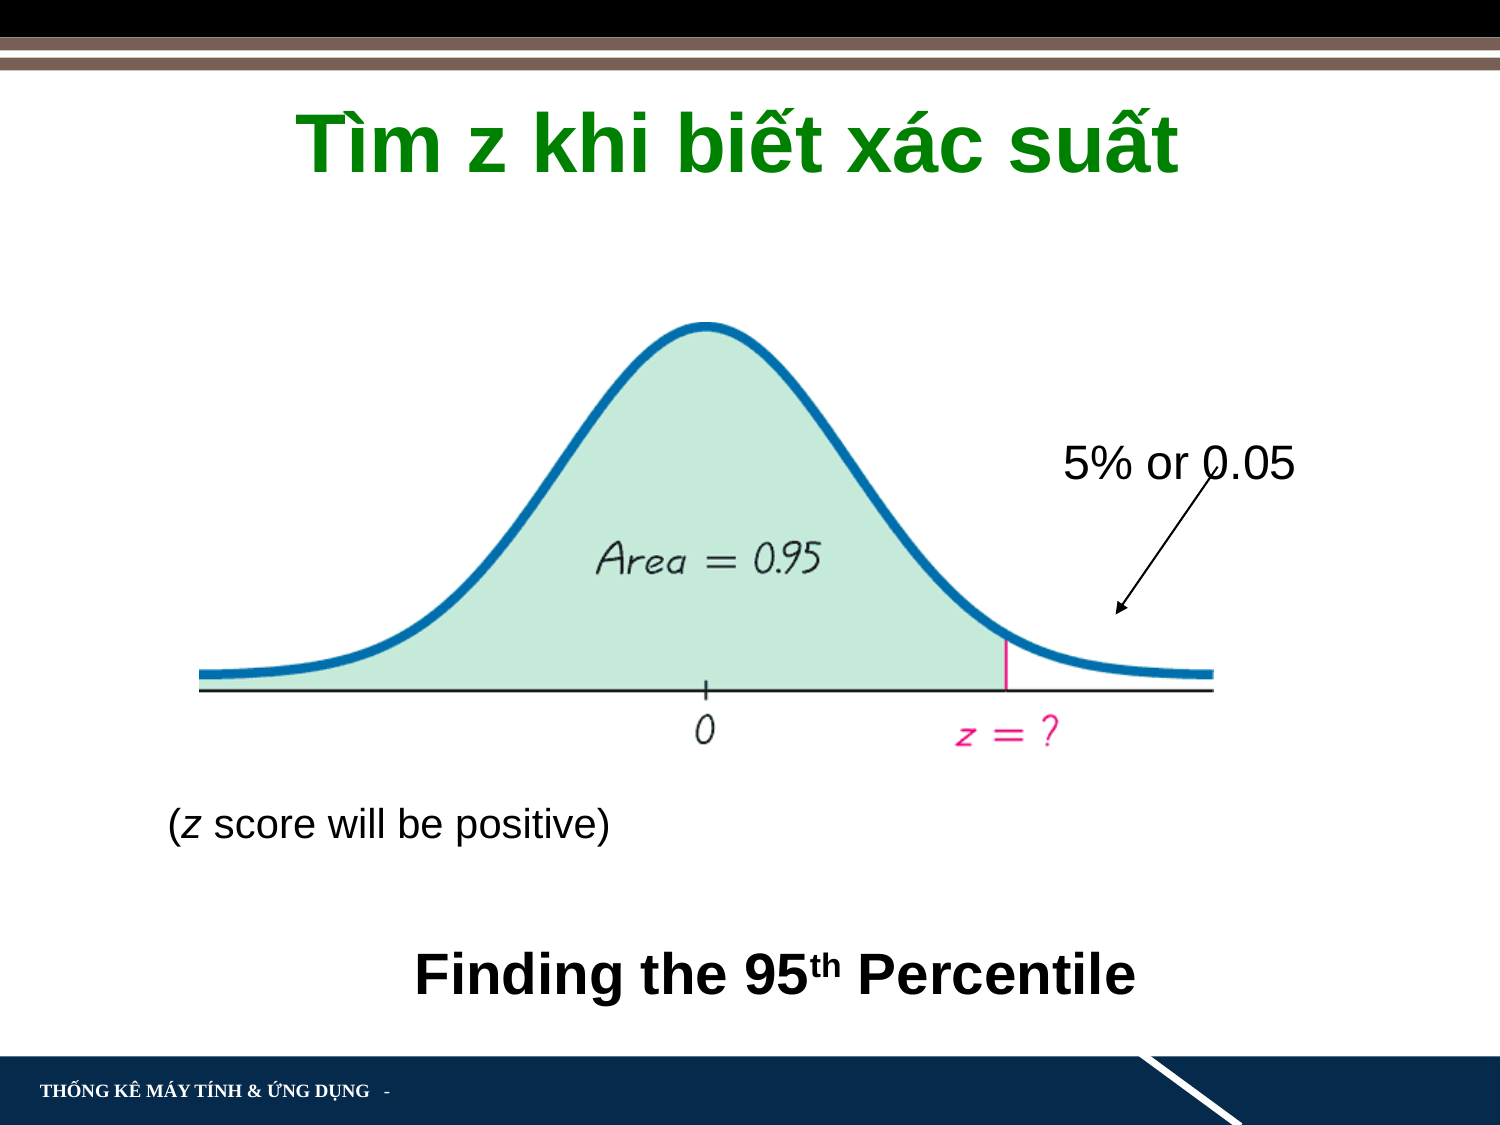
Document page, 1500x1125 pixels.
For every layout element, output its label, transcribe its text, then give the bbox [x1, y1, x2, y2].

text_box (z score will be positive) [152, 787, 627, 855]
text_box 5% or 0.05 [1214, 409, 1312, 529]
picture [199, 322, 1214, 766]
text_box Tìm z khi biết xác suất [71, 89, 1405, 199]
text_box Finding the 95th Percentile [399, 936, 1152, 1015]
